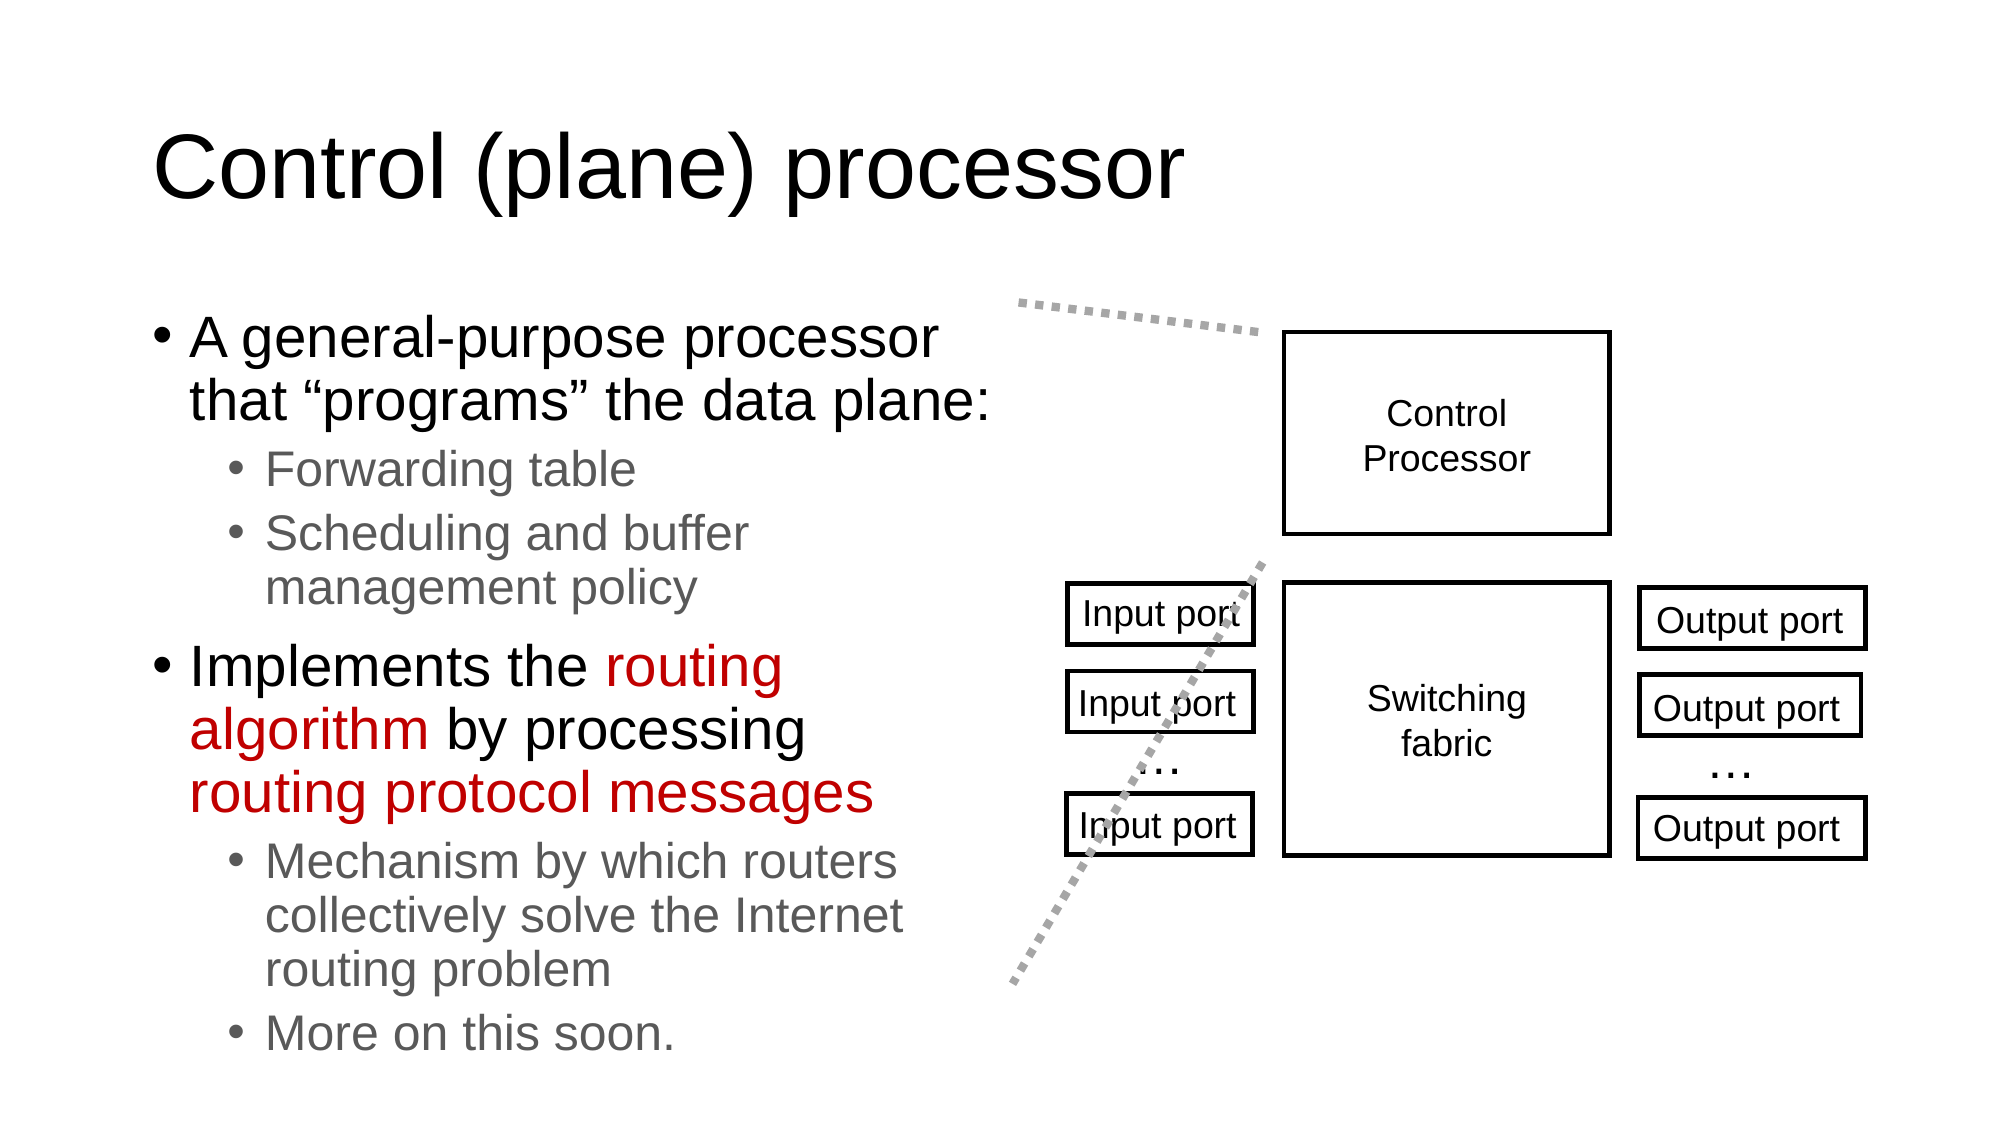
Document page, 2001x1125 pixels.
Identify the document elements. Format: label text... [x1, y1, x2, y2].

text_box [1012, 562, 1263, 984]
list A general-purpose processor that “programs” the data plane: Forwarding table Scheduling and buffer management policy Implements the routing algorithm by processing routing protocol messages Mechanism by which routers collectively solve the Internet routing problem More on this soon. [137, 299, 1009, 1125]
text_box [1263, 581, 1898, 859]
title Control (plane) processor [137, 59, 1863, 278]
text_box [1013, 301, 1259, 333]
text_box [1283, 331, 1610, 535]
text_box Control Processor [1331, 382, 1562, 487]
